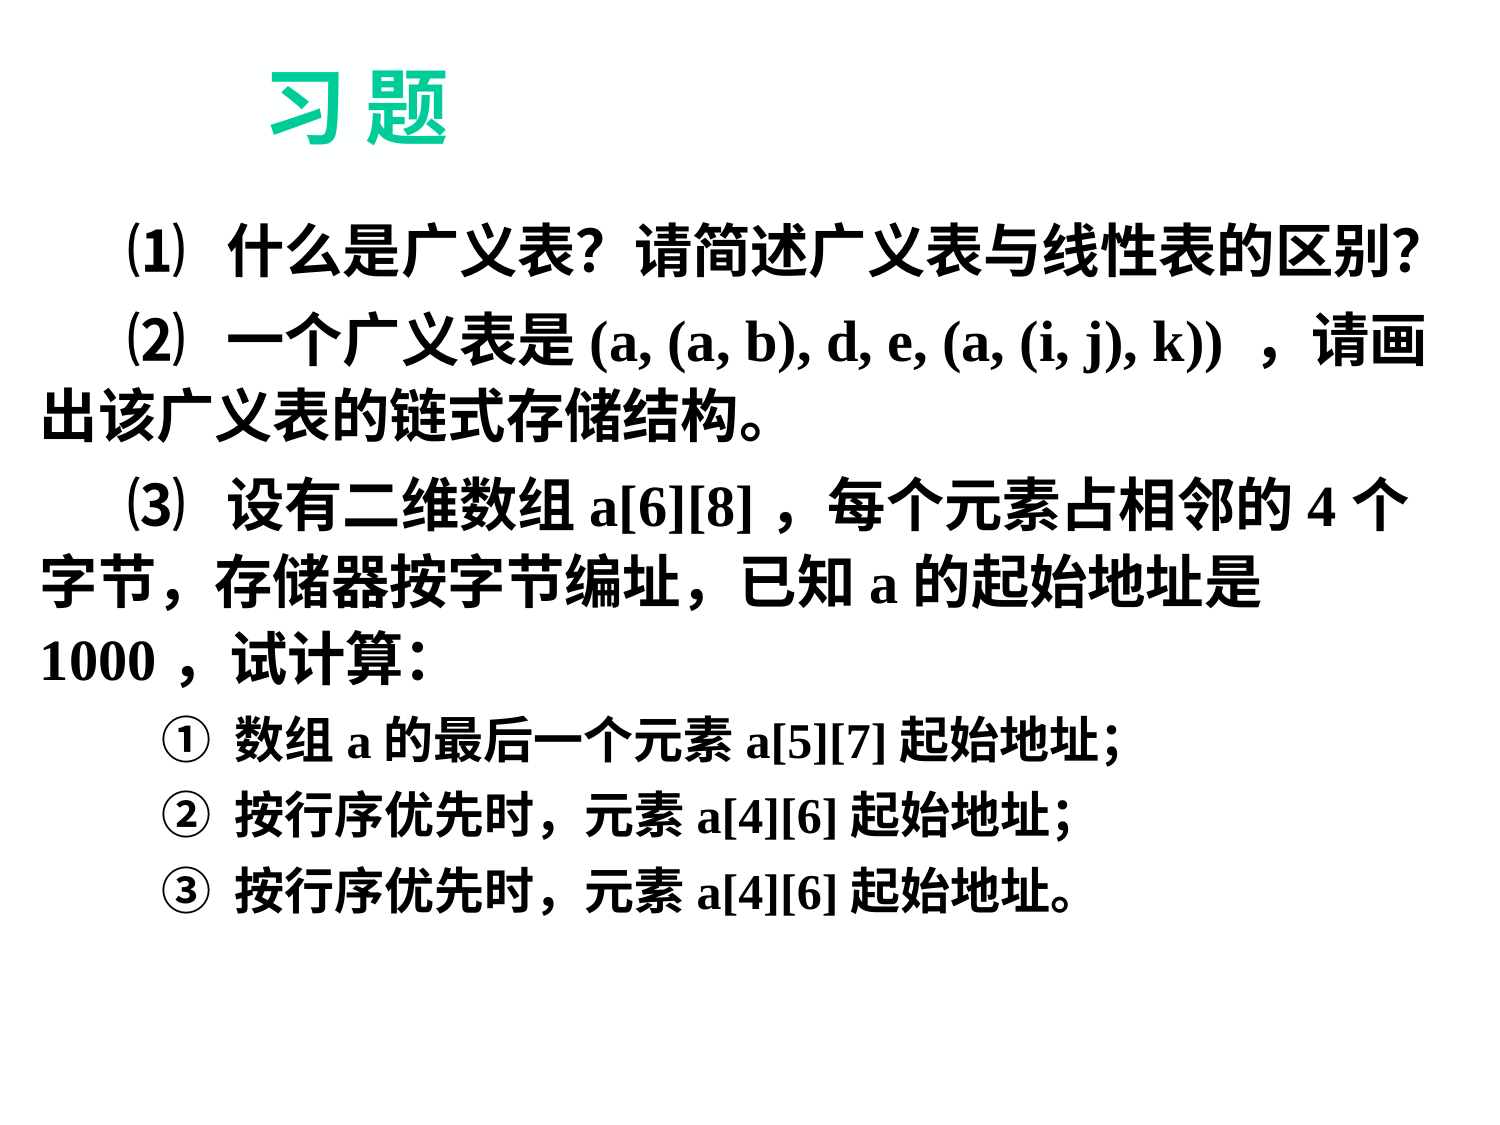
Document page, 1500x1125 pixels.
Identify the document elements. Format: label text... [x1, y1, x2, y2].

list ⑴ 什么是广义表？请简述广义表与线性表的区别？ ⑵ 一个广义表是(a, (a, b), d, e, (a, (i, j), k)) ，请画出该广义表的链式存储结构。 ⑶ 设有二维数组a[6][8]，每个元素占相邻的4个字节，存储器按字节编址，已知a的起始地址是1000，试计算： ① 数组a的最后一个元素a[5][7]起始地址； ② 按行序优先时，元素a[4][6]起始地址； ③ 按行序优先时，元素a[4][6]起始地址。 [24, 199, 1471, 988]
title 习 题 [0, 35, 713, 174]
